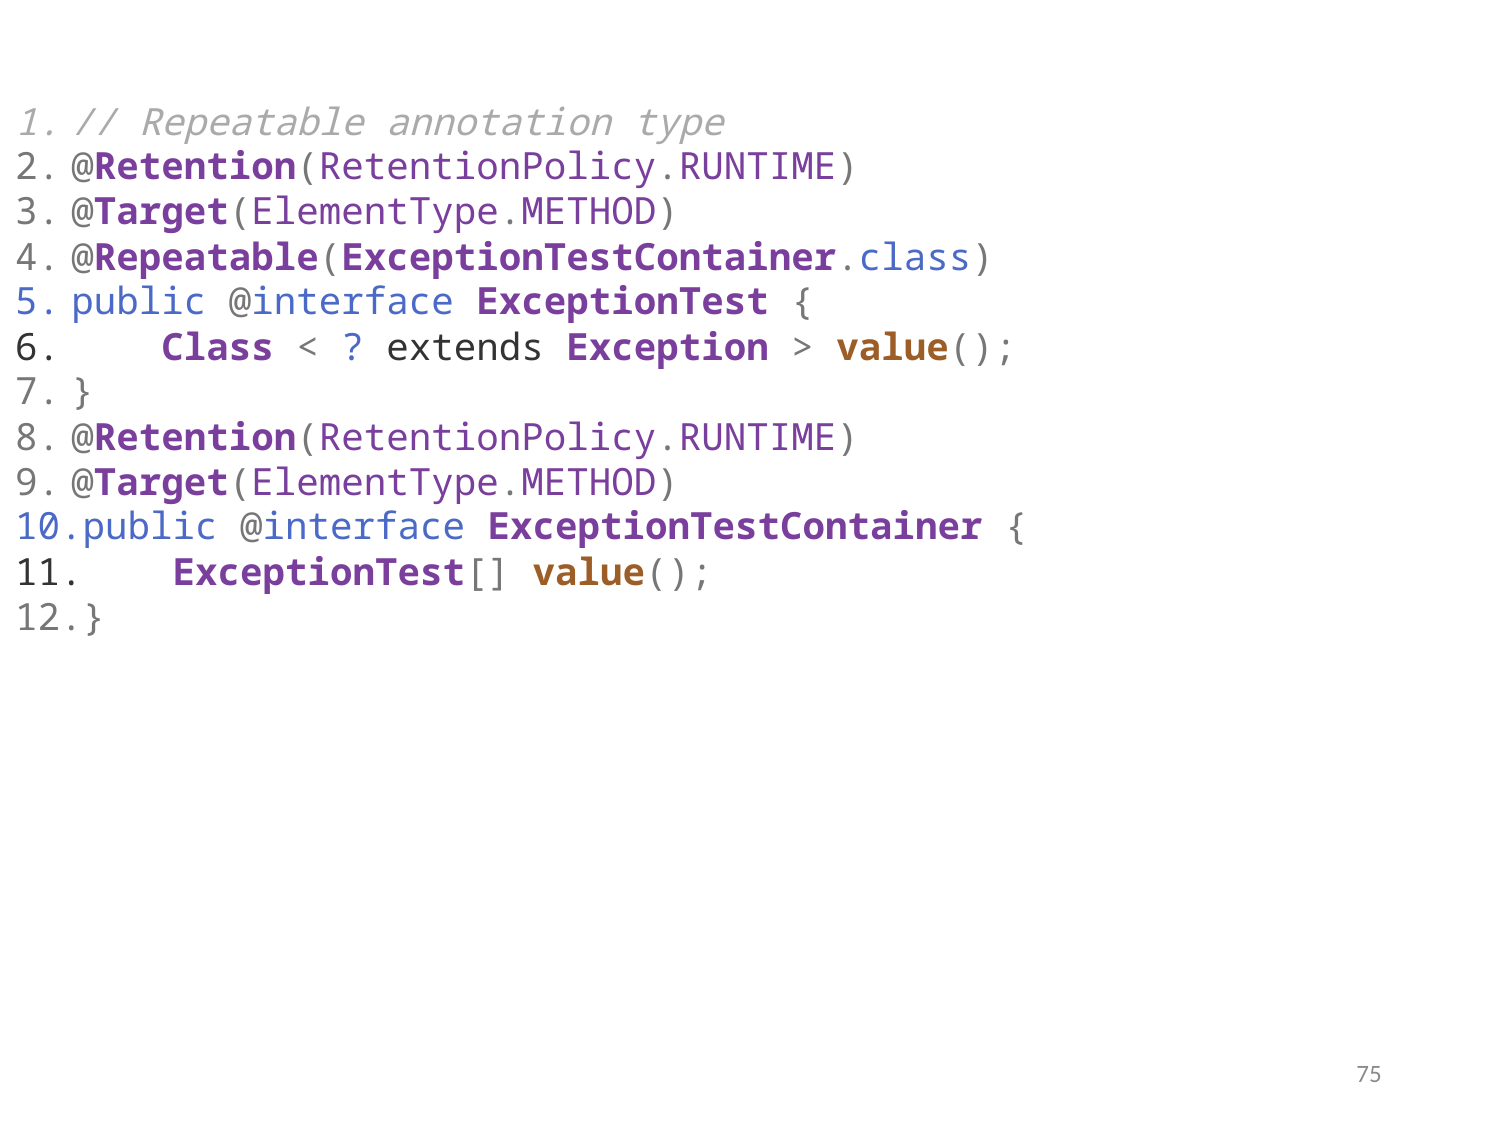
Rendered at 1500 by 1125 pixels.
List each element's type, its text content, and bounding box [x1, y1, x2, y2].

slide_number 75 [1059, 1042, 1397, 1103]
list // Repeatable annotation type @Retention(RetentionPolicy.RUNTIME) @Target(ElementType.METHOD) @Repeatable(ExceptionTestContainer.class) public @interface ExceptionTest { Class < ? extends Exception > value(); } @Retention(RetentionPolicy.RUNTIME) @Target(ElementType.METHOD) public @interface ExceptionTestContainer { ExceptionTest[] value(); } [0, 0, 1500, 1125]
